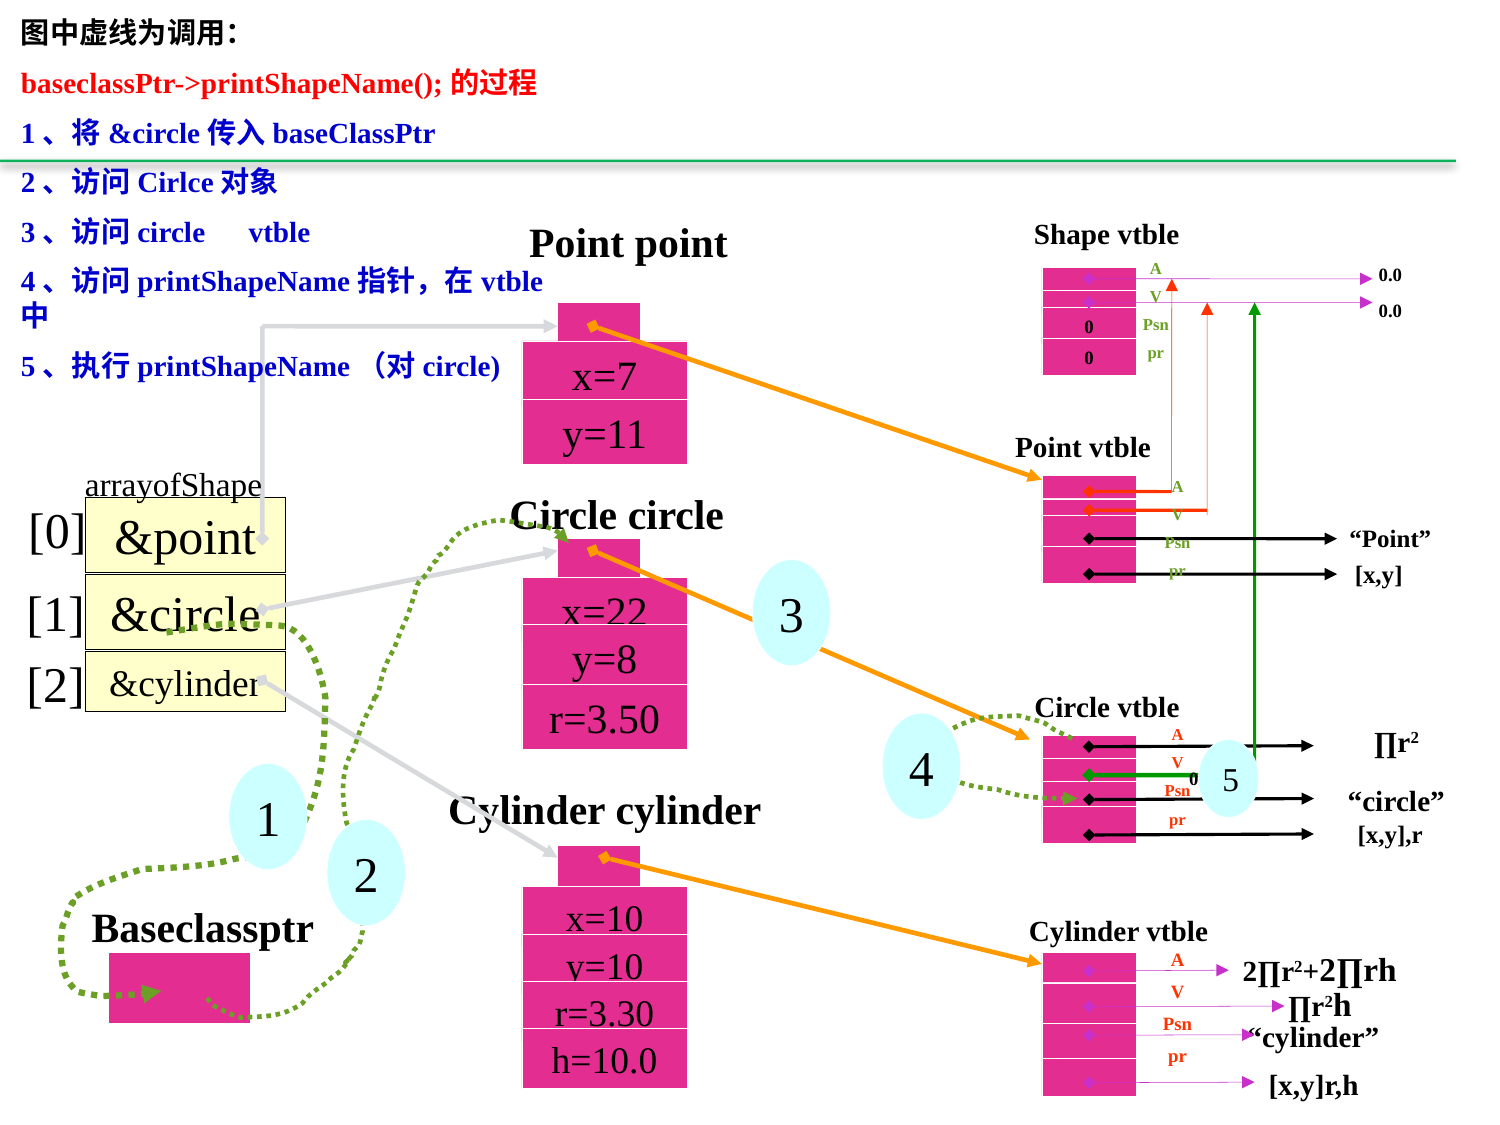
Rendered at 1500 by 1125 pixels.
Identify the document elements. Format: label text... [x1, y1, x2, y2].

text_box Cylinder cylinder [415, 775, 528, 841]
text_box [396, 761, 558, 858]
text_box [x,y]r,h [1230, 1058, 1397, 1109]
text_box [1041, 498, 1077, 515]
text_box 1 [228, 763, 308, 870]
text_box [1] [2, 574, 109, 645]
text_box [60, 623, 326, 1000]
text_box [557, 845, 641, 886]
text_box [1041, 475, 1077, 498]
text_box y=10 [521, 934, 688, 981]
text_box [2] [2, 645, 109, 721]
text_box [1082, 1075, 1255, 1089]
text_box ∏r2 [1313, 715, 1479, 766]
text_box [1278, 567, 1338, 581]
text_box [1041, 515, 1077, 545]
text_box Circle vtble [959, 680, 1255, 731]
text_box [557, 545, 641, 577]
text_box r=3.50 [521, 684, 688, 750]
text_box Point point [580, 207, 818, 274]
text_box [256, 512, 269, 545]
text_box Cylinder vtble [970, 904, 1267, 955]
text_box Shape vtble [959, 207, 1255, 258]
text_box 4 [882, 713, 961, 820]
text_box Cylinder cylinder [422, 775, 794, 841]
text_box “cylinder” [1278, 1011, 1397, 1058]
text_box [951, 715, 1078, 805]
text_box [1278, 739, 1313, 752]
text_box 0.0 [1349, 255, 1432, 290]
text_box Circle circle [427, 479, 806, 545]
text_box [108, 959, 251, 1023]
text_box &circle [109, 574, 286, 650]
text_box 2 [327, 819, 406, 926]
text_box y=8 [521, 624, 688, 684]
text_box arrayofShape [37, 456, 310, 512]
text_box [1041, 1023, 1077, 1058]
text_box [x,y] [1313, 550, 1444, 596]
text_box [1041, 798, 1064, 805]
text_box 2∏r2+2∏rh [1278, 940, 1456, 975]
text_box x=7 [521, 340, 688, 399]
text_box &point [84, 512, 286, 573]
text_box x=10 [521, 886, 688, 934]
text_box [1041, 267, 1055, 290]
text_box &cylinder [109, 651, 166, 712]
text_box ∏r2h [1278, 975, 1456, 1031]
text_box [587, 544, 752, 620]
text_box y=11 [521, 399, 688, 465]
text_box [587, 320, 935, 444]
text_box 0 [1041, 307, 1055, 337]
text_box [1004, 955, 1042, 967]
text_box A V Psn pr [1055, 249, 1257, 370]
text_box [1041, 545, 1077, 584]
text_box [0] [4, 491, 111, 567]
text_box [207, 519, 569, 1018]
text_box [x,y],r [1325, 810, 1456, 856]
text_box [1083, 836, 1095, 842]
text_box 图中虚线为调用： baseclassPtr->printShapeName();的过程 1、将&circle传入baseClassPtr 2、访问Cirlce对象 3、访问circle vtble 4、访问printShapeName指针，在vtble中 5、执行printShapeName（对circle) [5, 7, 580, 390]
text_box A V Psn pr [1077, 467, 1278, 588]
text_box Baseclassptr [61, 893, 79, 929]
text_box Point vtble [935, 420, 1231, 471]
text_box [1015, 471, 1042, 482]
text_box 0.0 [1349, 290, 1432, 329]
text_box [598, 851, 970, 947]
text_box [1278, 792, 1314, 805]
text_box A V Psn pr [1077, 940, 1278, 1074]
text_box r=3.30 [521, 981, 688, 1028]
text_box 5 [1198, 739, 1259, 818]
text_box [1278, 532, 1338, 545]
text_box h=10.0 [521, 1028, 688, 1089]
text_box [1041, 1058, 1137, 1096]
text_box [1041, 955, 1077, 982]
text_box “circle” [1313, 775, 1479, 826]
text_box “Point” [1325, 515, 1456, 561]
text_box x=22 [521, 577, 688, 624]
text_box [1041, 982, 1077, 1023]
text_box [256, 577, 422, 616]
text_box [580, 302, 641, 340]
text_box [1067, 800, 1077, 805]
text_box [1068, 735, 1077, 758]
text_box 0 [1041, 337, 1137, 376]
text_box [1041, 290, 1055, 307]
text_box [1041, 805, 1137, 844]
text_box [1278, 827, 1314, 841]
text_box Baseclassptr [162, 893, 289, 959]
text_box A V Psn pr [1077, 715, 1278, 836]
text_box 3 [752, 559, 831, 666]
